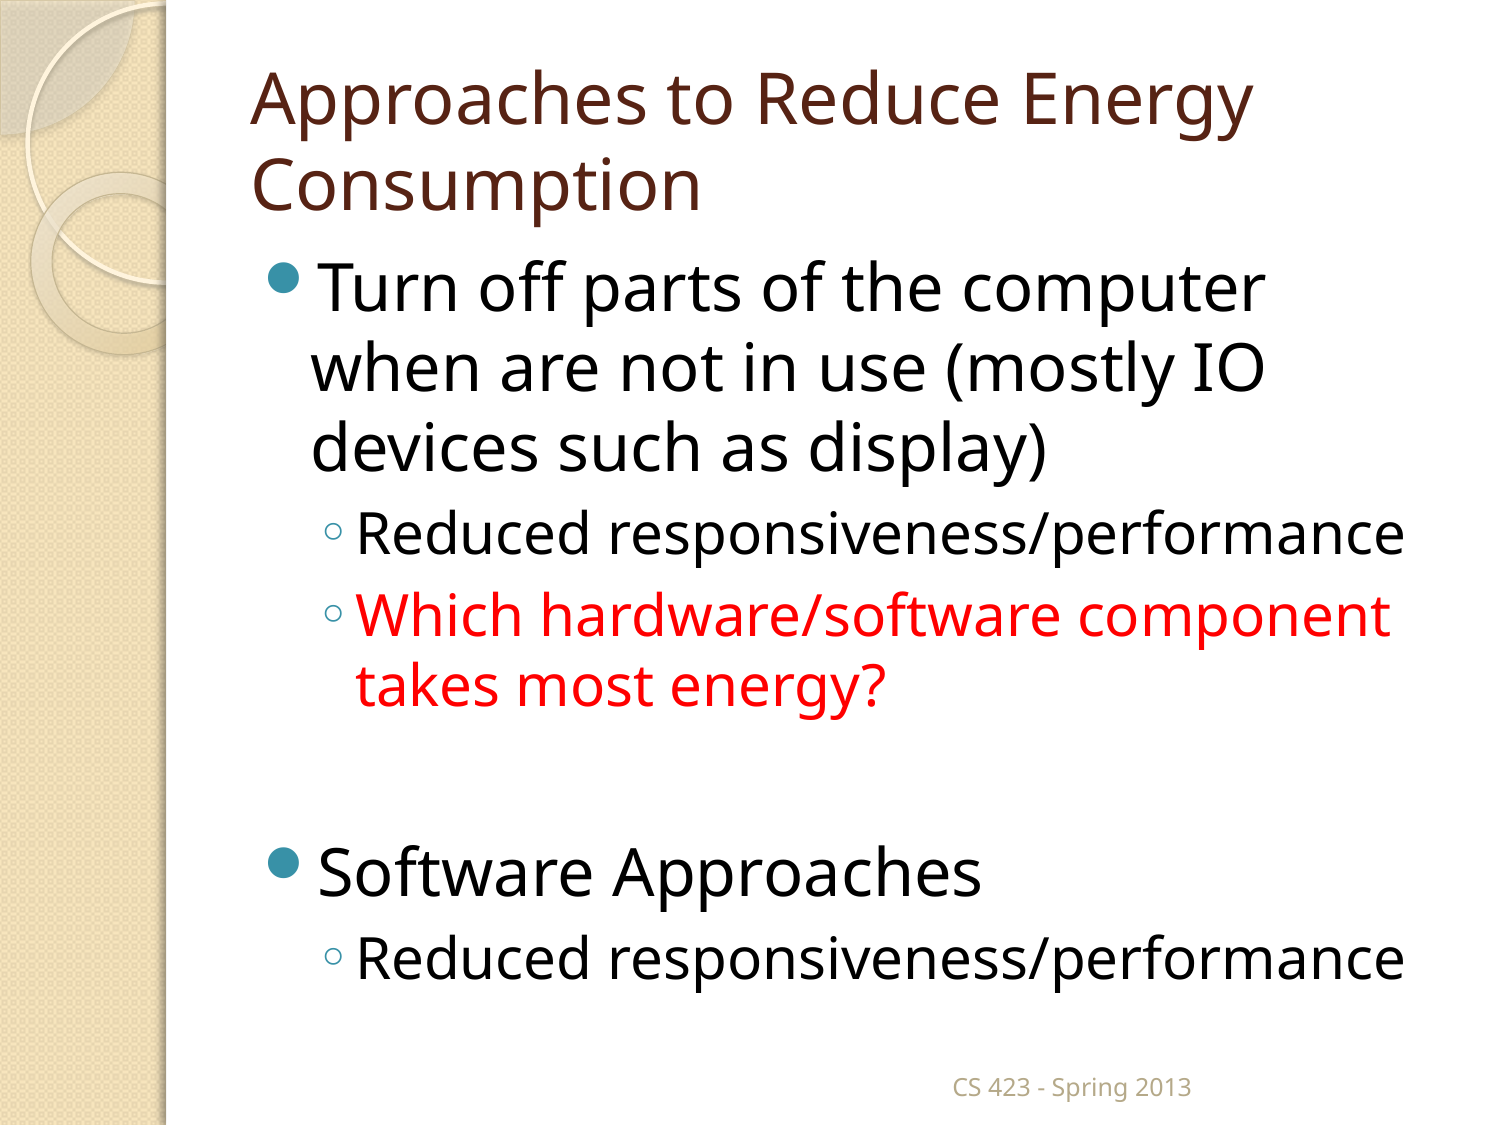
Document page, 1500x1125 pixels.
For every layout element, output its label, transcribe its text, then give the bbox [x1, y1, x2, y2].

footer CS 423 - Spring 2013 [937, 1034, 1413, 1113]
title Approaches to Reduce Energy Consumption [235, 45, 1466, 233]
list Turn off parts of the computer when are not in use (mostly IO devices such as display) Reduced responsiveness/performance Which hardware/software component takes most energy? Software Approaches Reduced responsiveness/performance [235, 237, 1466, 1025]
